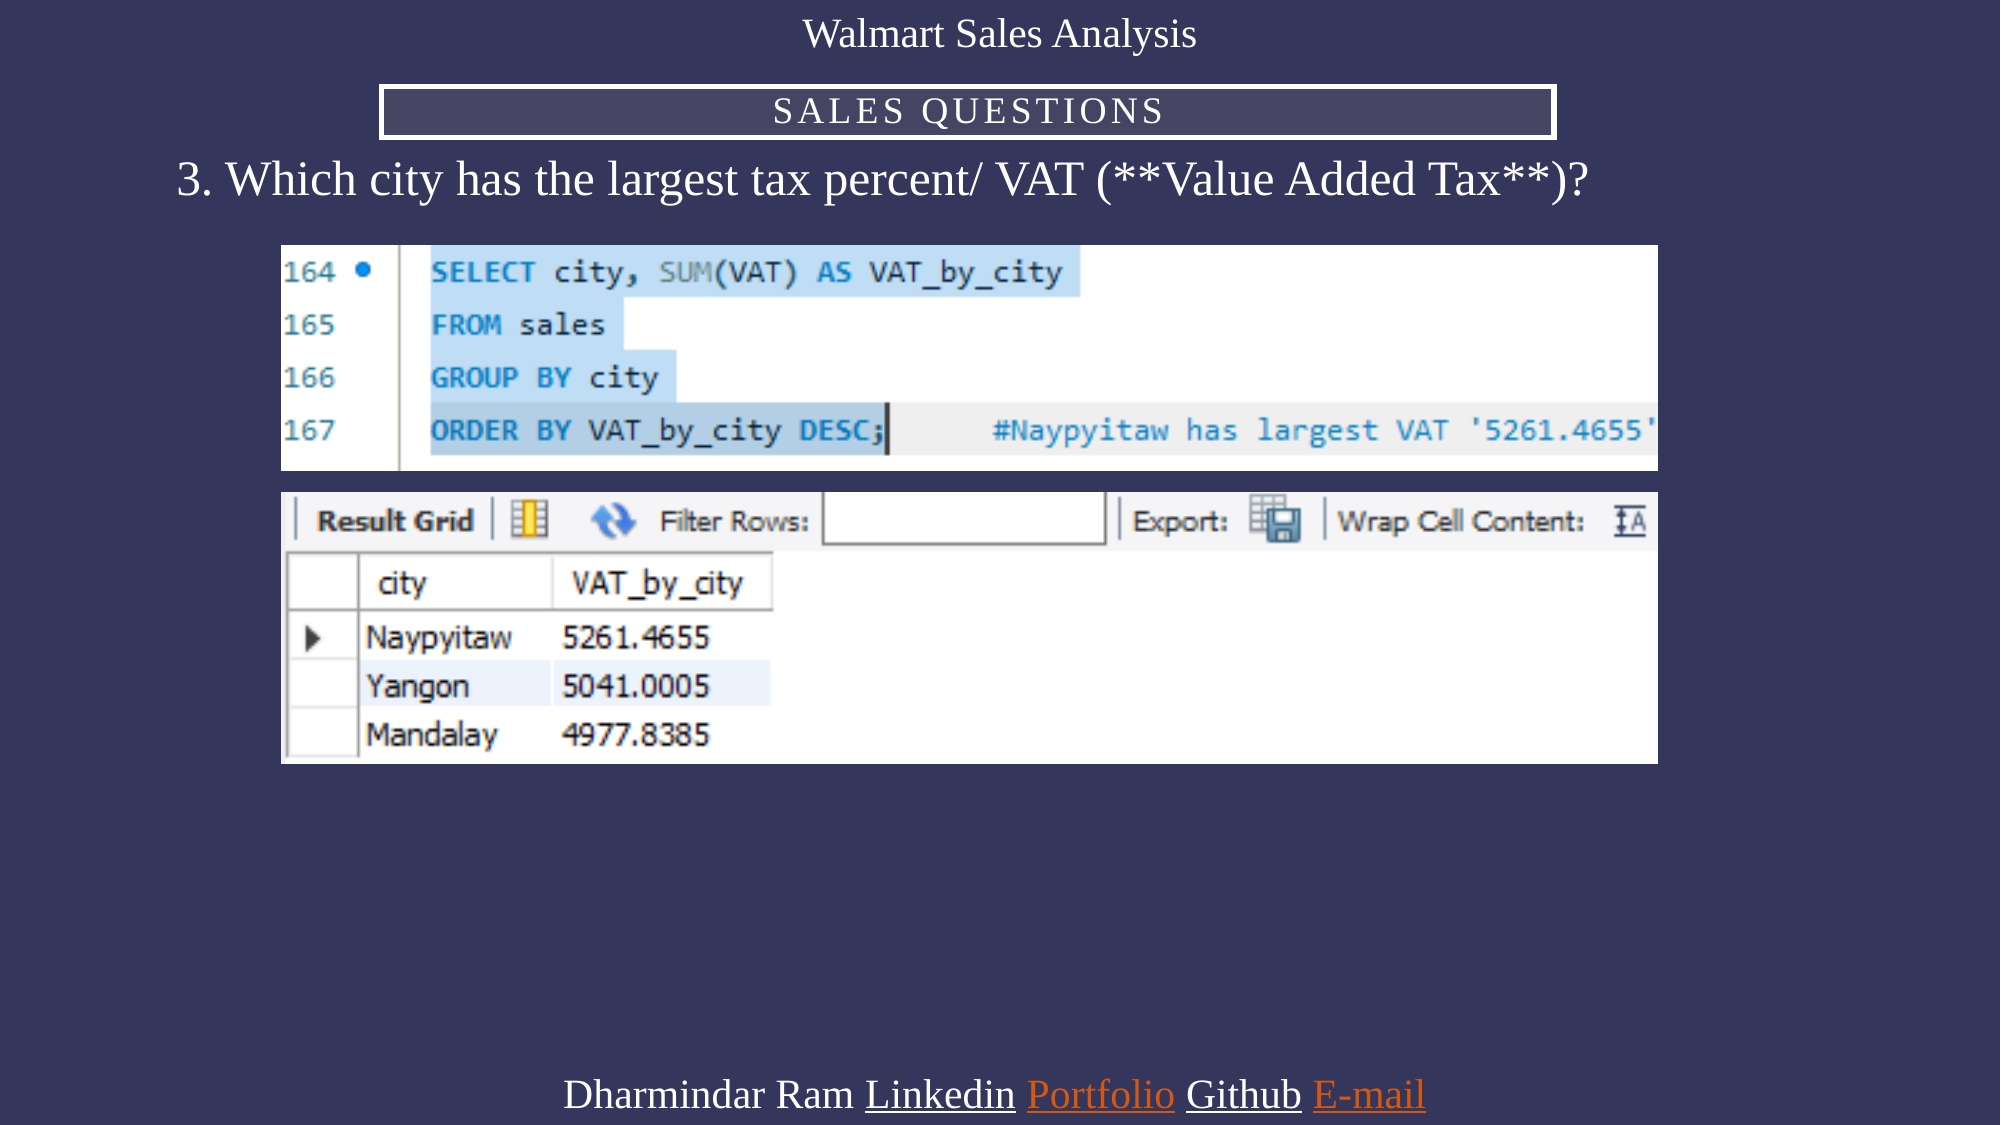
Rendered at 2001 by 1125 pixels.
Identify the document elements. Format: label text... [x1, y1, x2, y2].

text_box Walmart Sales Analysis [684, 0, 1316, 63]
picture [281, 245, 1658, 471]
list 3. Which city has the largest tax percent/ VAT (**Value Added Tax**)? [161, 138, 1839, 255]
text_box Dharmindar Ram Linkedin Portfolio Github E-mail [419, 1059, 1581, 1125]
title Sales Questions [379, 84, 1557, 138]
picture [281, 492, 1658, 764]
